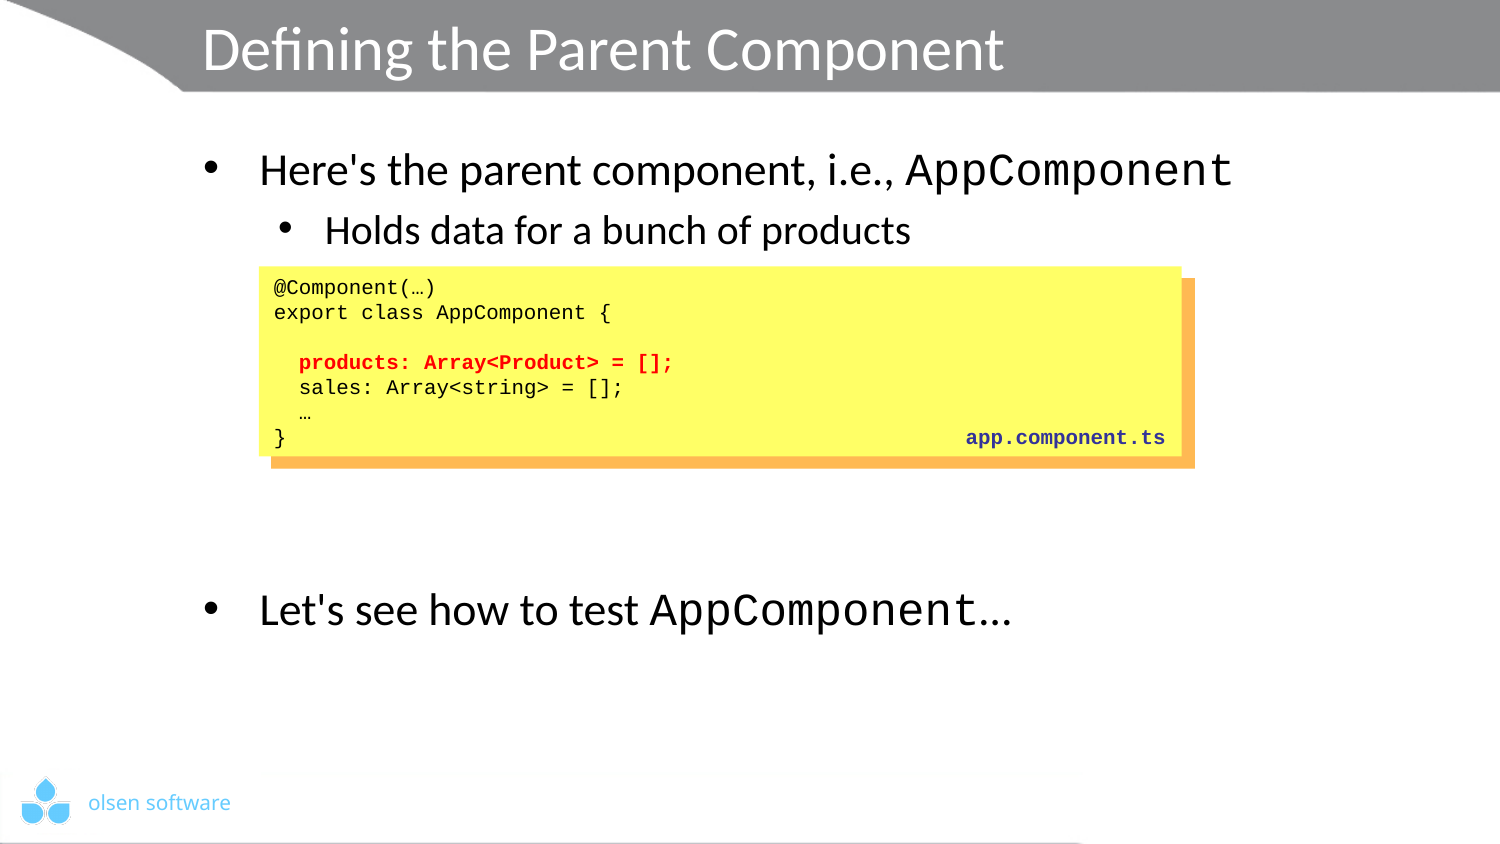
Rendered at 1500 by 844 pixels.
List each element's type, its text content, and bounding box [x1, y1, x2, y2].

list Here's the parent component, i.e., AppComponent Holds data for a bunch of products Let's see how to test AppComponent… [188, 131, 1425, 714]
text_box app.component.ts [950, 416, 1181, 457]
picture [0, 0, 1500, 844]
title Defining the Parent Component [187, 0, 1426, 93]
text_box @Component(…) export class AppComponent { products: Array<Product> = []; sales: Array<string> = []; … } [258, 266, 1182, 457]
